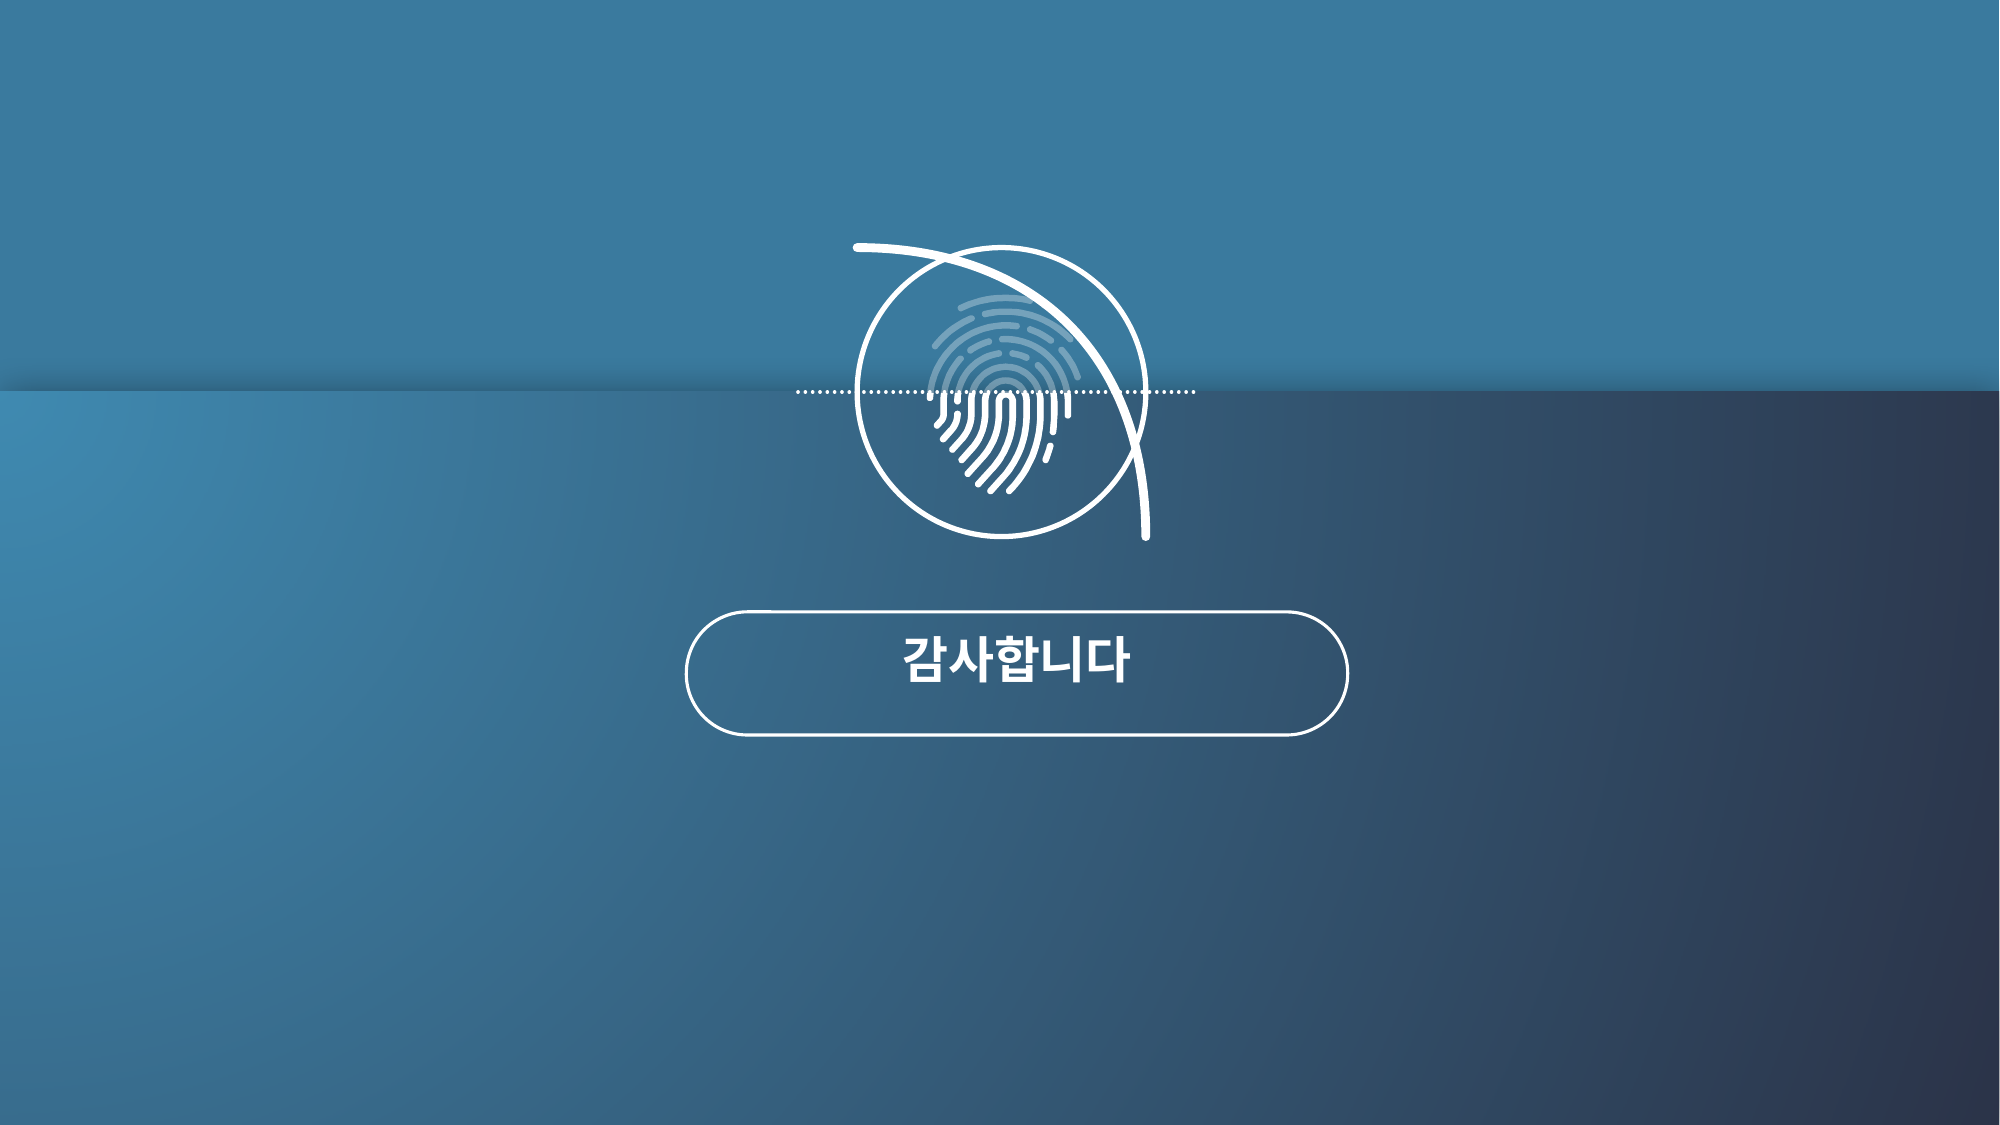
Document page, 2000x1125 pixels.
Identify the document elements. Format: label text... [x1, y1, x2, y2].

text_box 감사합니다 [684, 610, 1350, 737]
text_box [797, 247, 1200, 538]
text_box [0, 391, 2000, 1125]
